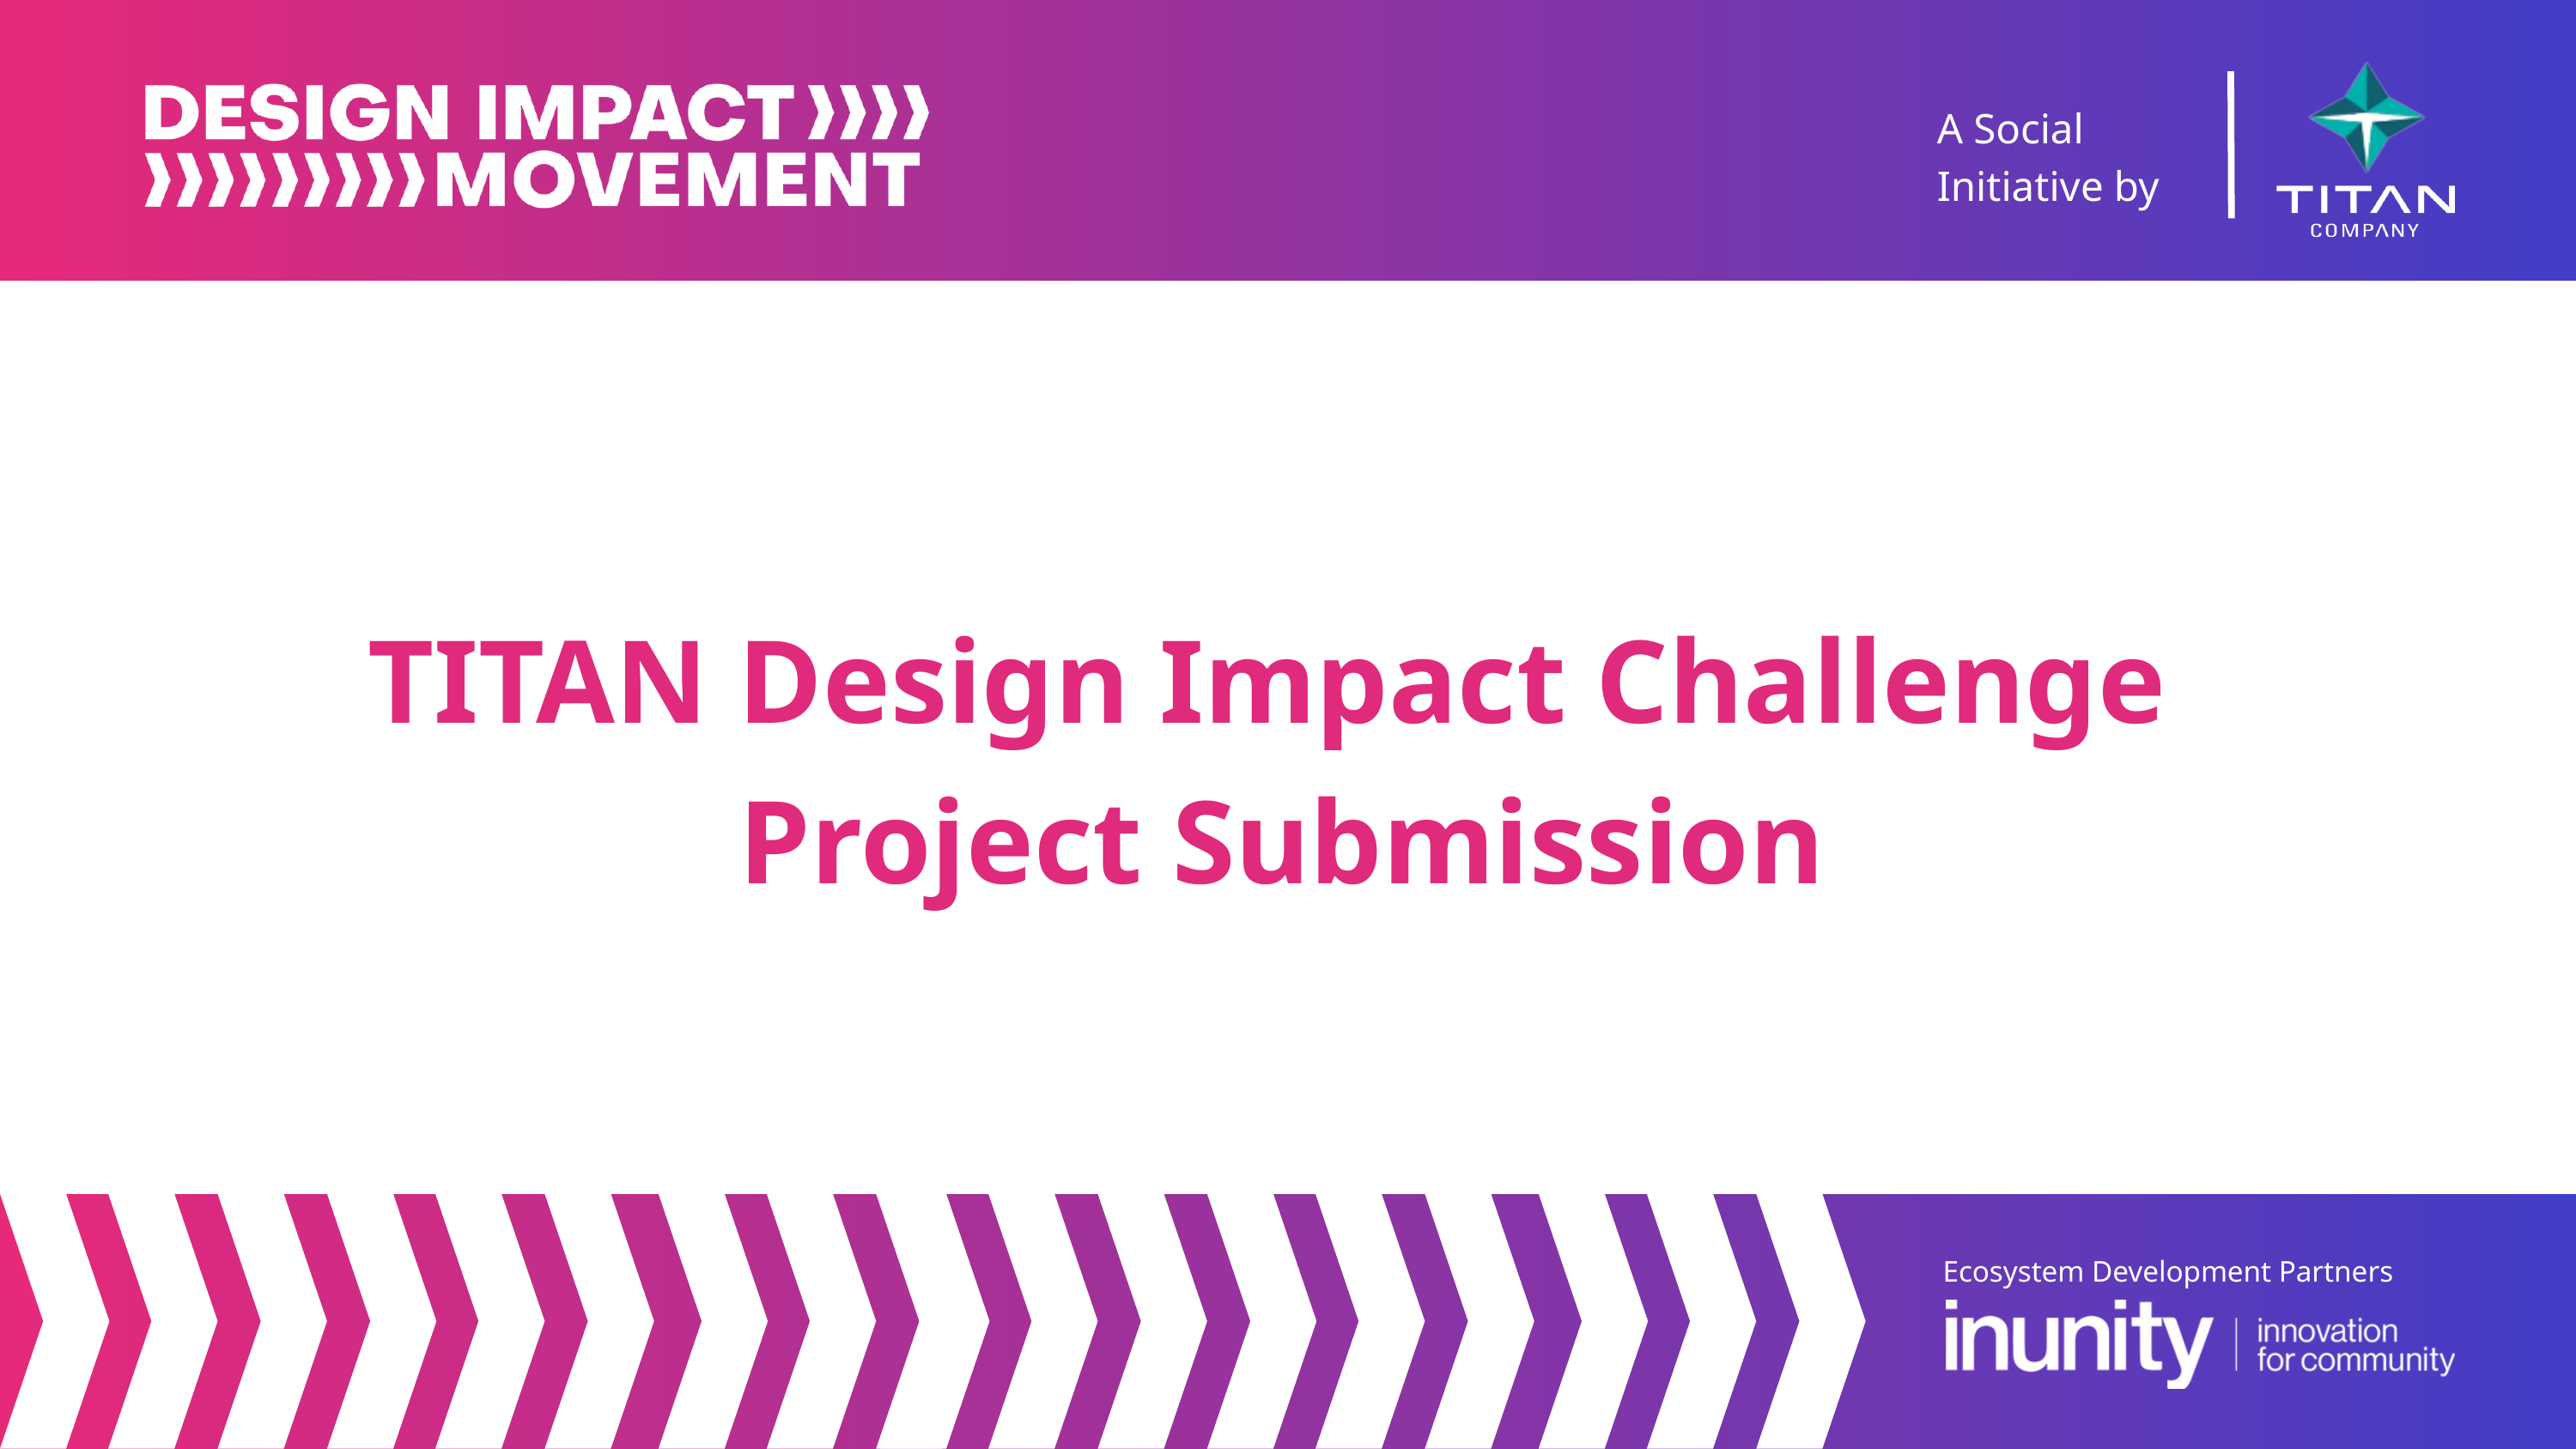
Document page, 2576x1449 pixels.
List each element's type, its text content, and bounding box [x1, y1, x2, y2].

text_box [1315, 1193, 1424, 1449]
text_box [1867, 1193, 2576, 1449]
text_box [0, 1193, 106, 1449]
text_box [2275, 42, 2456, 238]
text_box TITAN Design Impact Challenge Project Submission [258, 585, 2306, 907]
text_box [987, 1193, 1097, 1449]
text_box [658, 1193, 765, 1449]
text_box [326, 1193, 434, 1449]
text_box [1097, 1193, 1206, 1449]
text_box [766, 1193, 874, 1449]
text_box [217, 1193, 325, 1449]
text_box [544, 1193, 654, 1449]
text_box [1206, 1193, 1314, 1449]
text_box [434, 1193, 544, 1449]
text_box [1425, 1193, 1534, 1449]
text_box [1646, 1193, 1754, 1449]
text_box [1756, 1193, 1866, 1449]
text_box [0, 0, 2576, 281]
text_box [876, 1193, 986, 1449]
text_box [1538, 1193, 1645, 1449]
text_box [1942, 1252, 2456, 1390]
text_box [107, 1193, 216, 1449]
